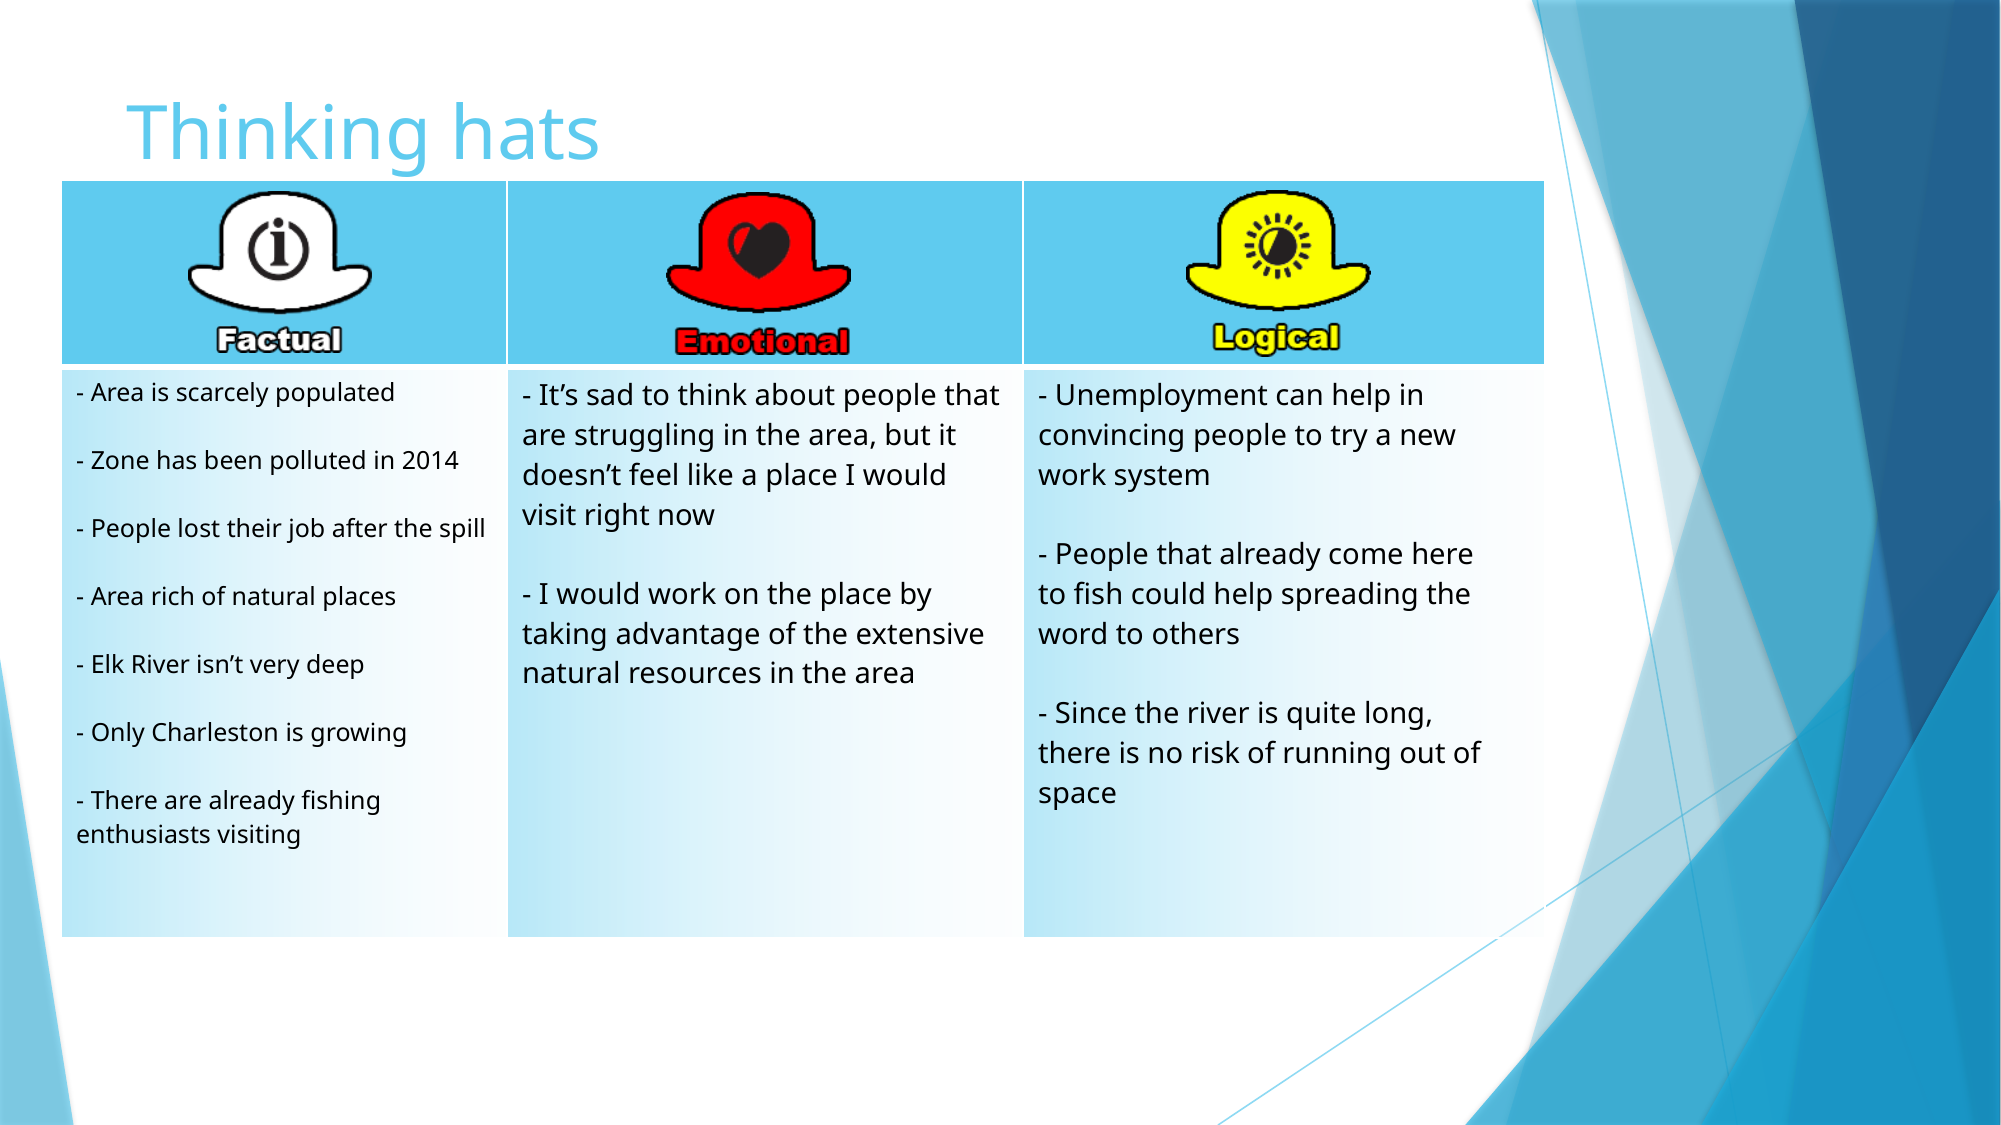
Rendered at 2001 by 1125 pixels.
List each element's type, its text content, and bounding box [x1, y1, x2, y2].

table_cell - Area is scarcely populated - Zone has been polluted in 2014 - People lost their job after the spill - Area rich of natural places - Elk River isn’t very deep - Only Charleston is growing - There are already fishing enthusiasts visiting [62, 370, 506, 937]
table_header [62, 181, 506, 364]
picture [666, 191, 851, 356]
table_cell - Unemployment can help in convincing people to try a new work system - People that already come here to fish could help spreading the word to others - Since the river is quite long, there is no risk of running out of space [1024, 370, 1544, 937]
table_header [508, 181, 1022, 364]
title Thinking hats [111, 76, 1522, 180]
picture [1185, 189, 1371, 358]
table_cell - It’s sad to think about people that are struggling in the area, but it doesn’t feel like a place I would visit right now - I would work on the place by taking advantage of the extensive natural resources in the area [508, 370, 1022, 937]
table_header [1024, 181, 1544, 364]
picture [187, 191, 373, 353]
